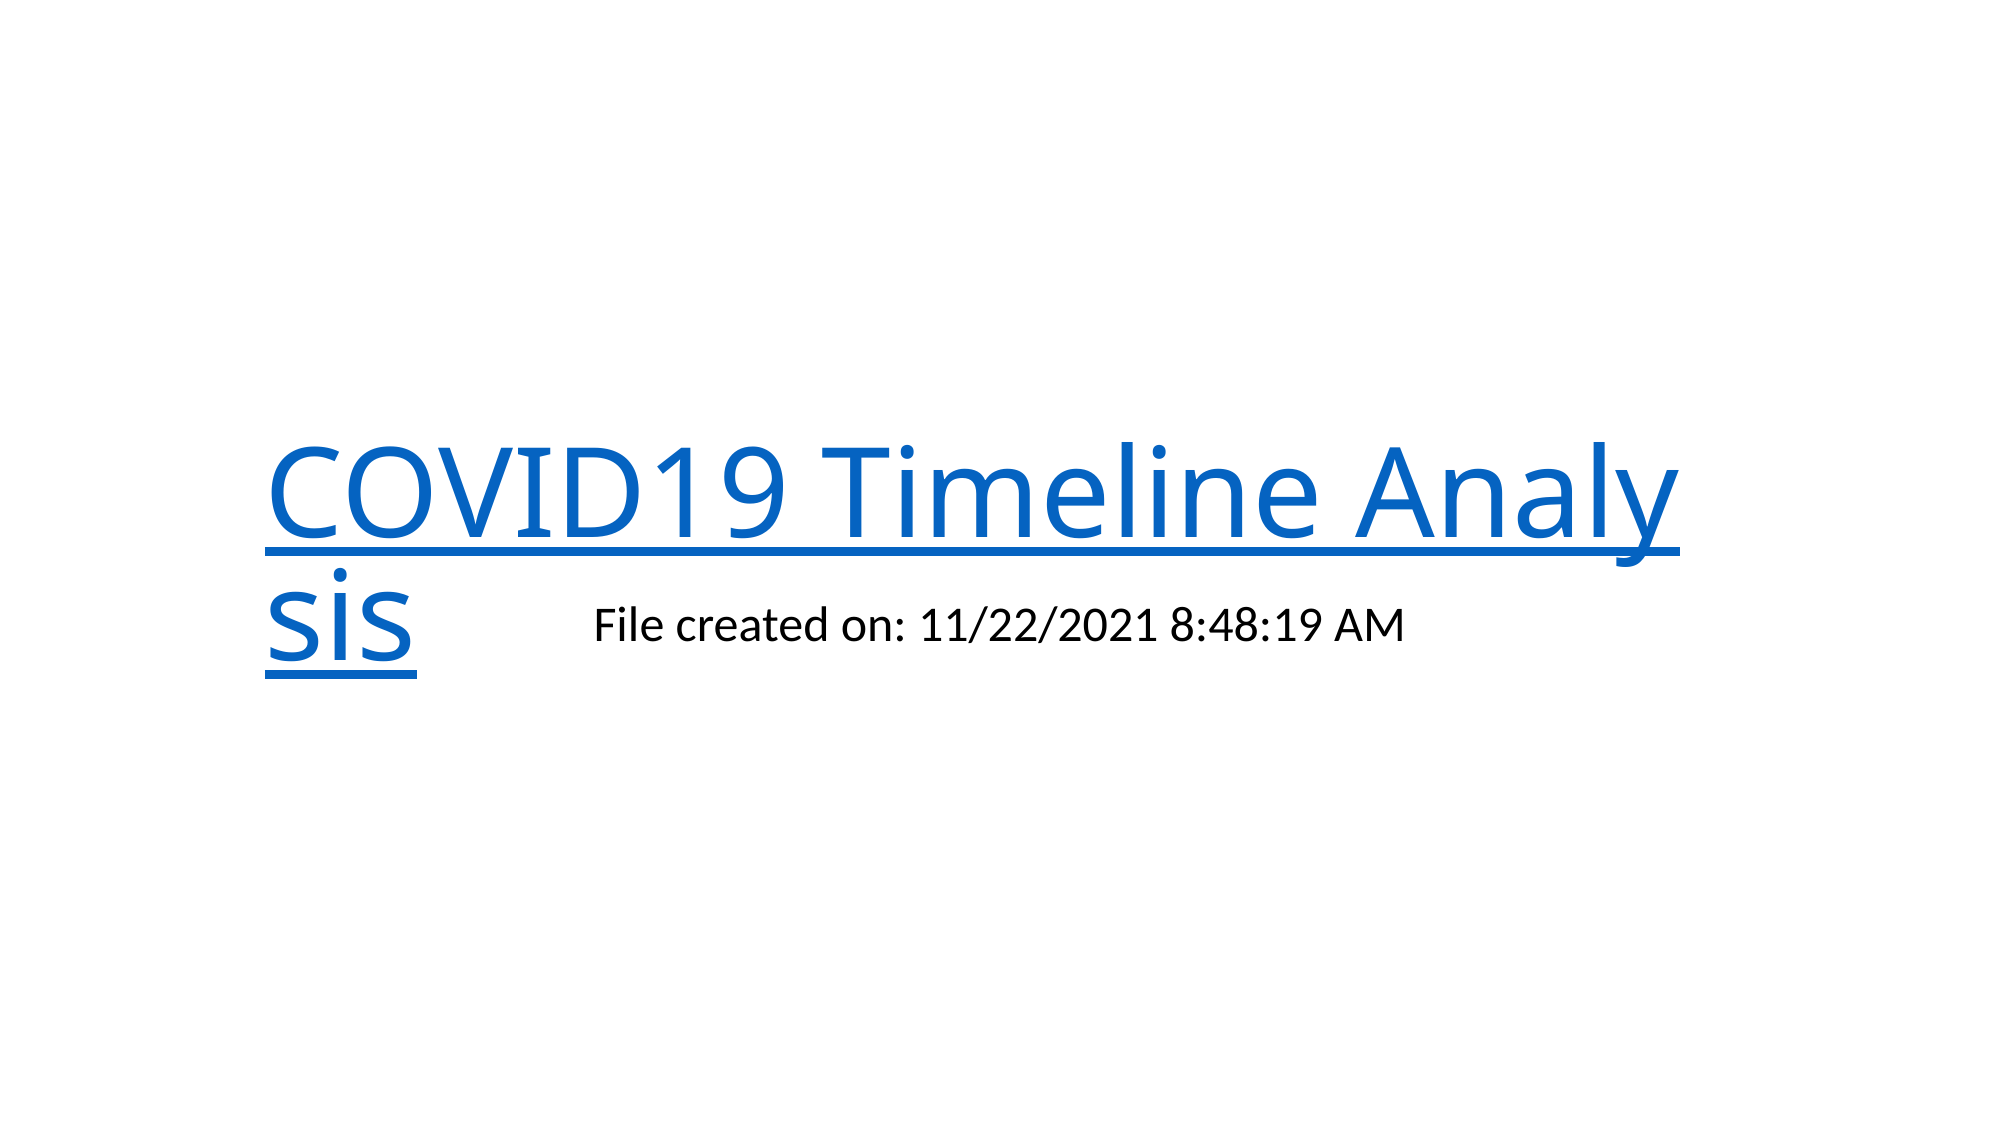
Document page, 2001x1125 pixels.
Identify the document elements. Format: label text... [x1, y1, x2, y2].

subtitle File created on: 11/22/2021 8:48:19 AM [249, 590, 1750, 863]
title COVID19 Timeline Analysis [249, 184, 1750, 576]
